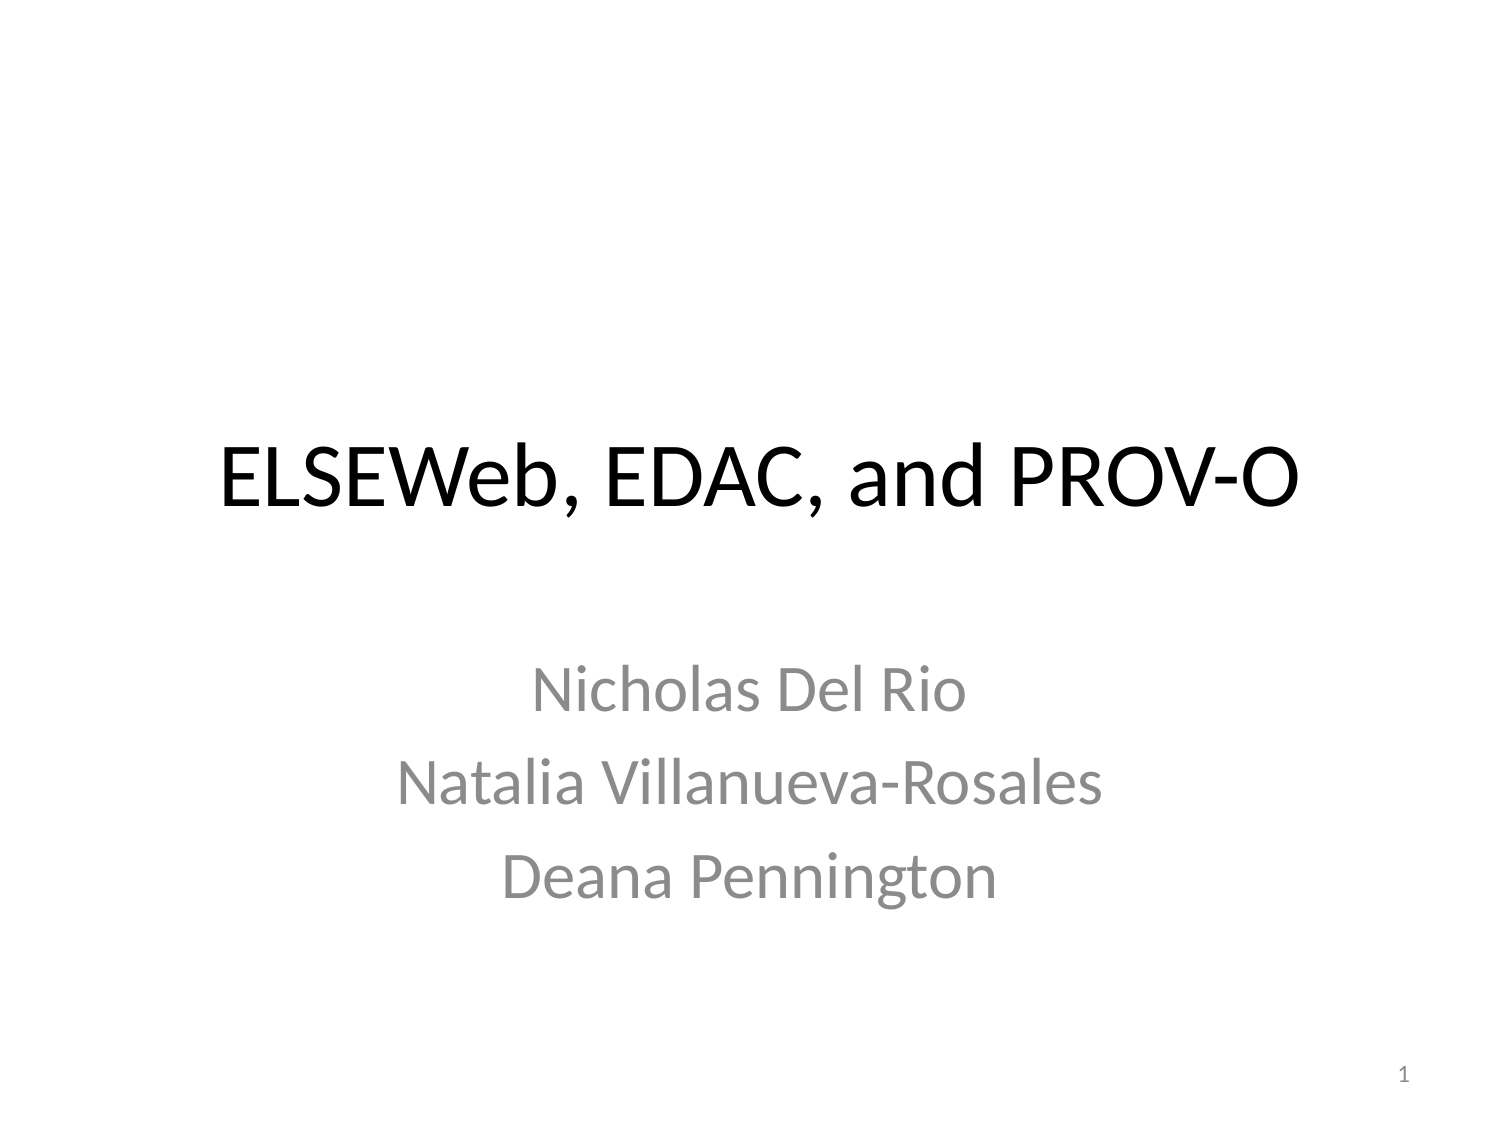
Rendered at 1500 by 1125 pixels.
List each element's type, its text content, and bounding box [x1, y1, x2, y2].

subtitle Nicholas Del Rio Natalia Villanueva-Rosales Deana Pennington [225, 637, 1275, 925]
slide_number 1 [1074, 1042, 1425, 1103]
title ELSEWeb, EDAC, and PROV-O [112, 349, 1388, 591]
